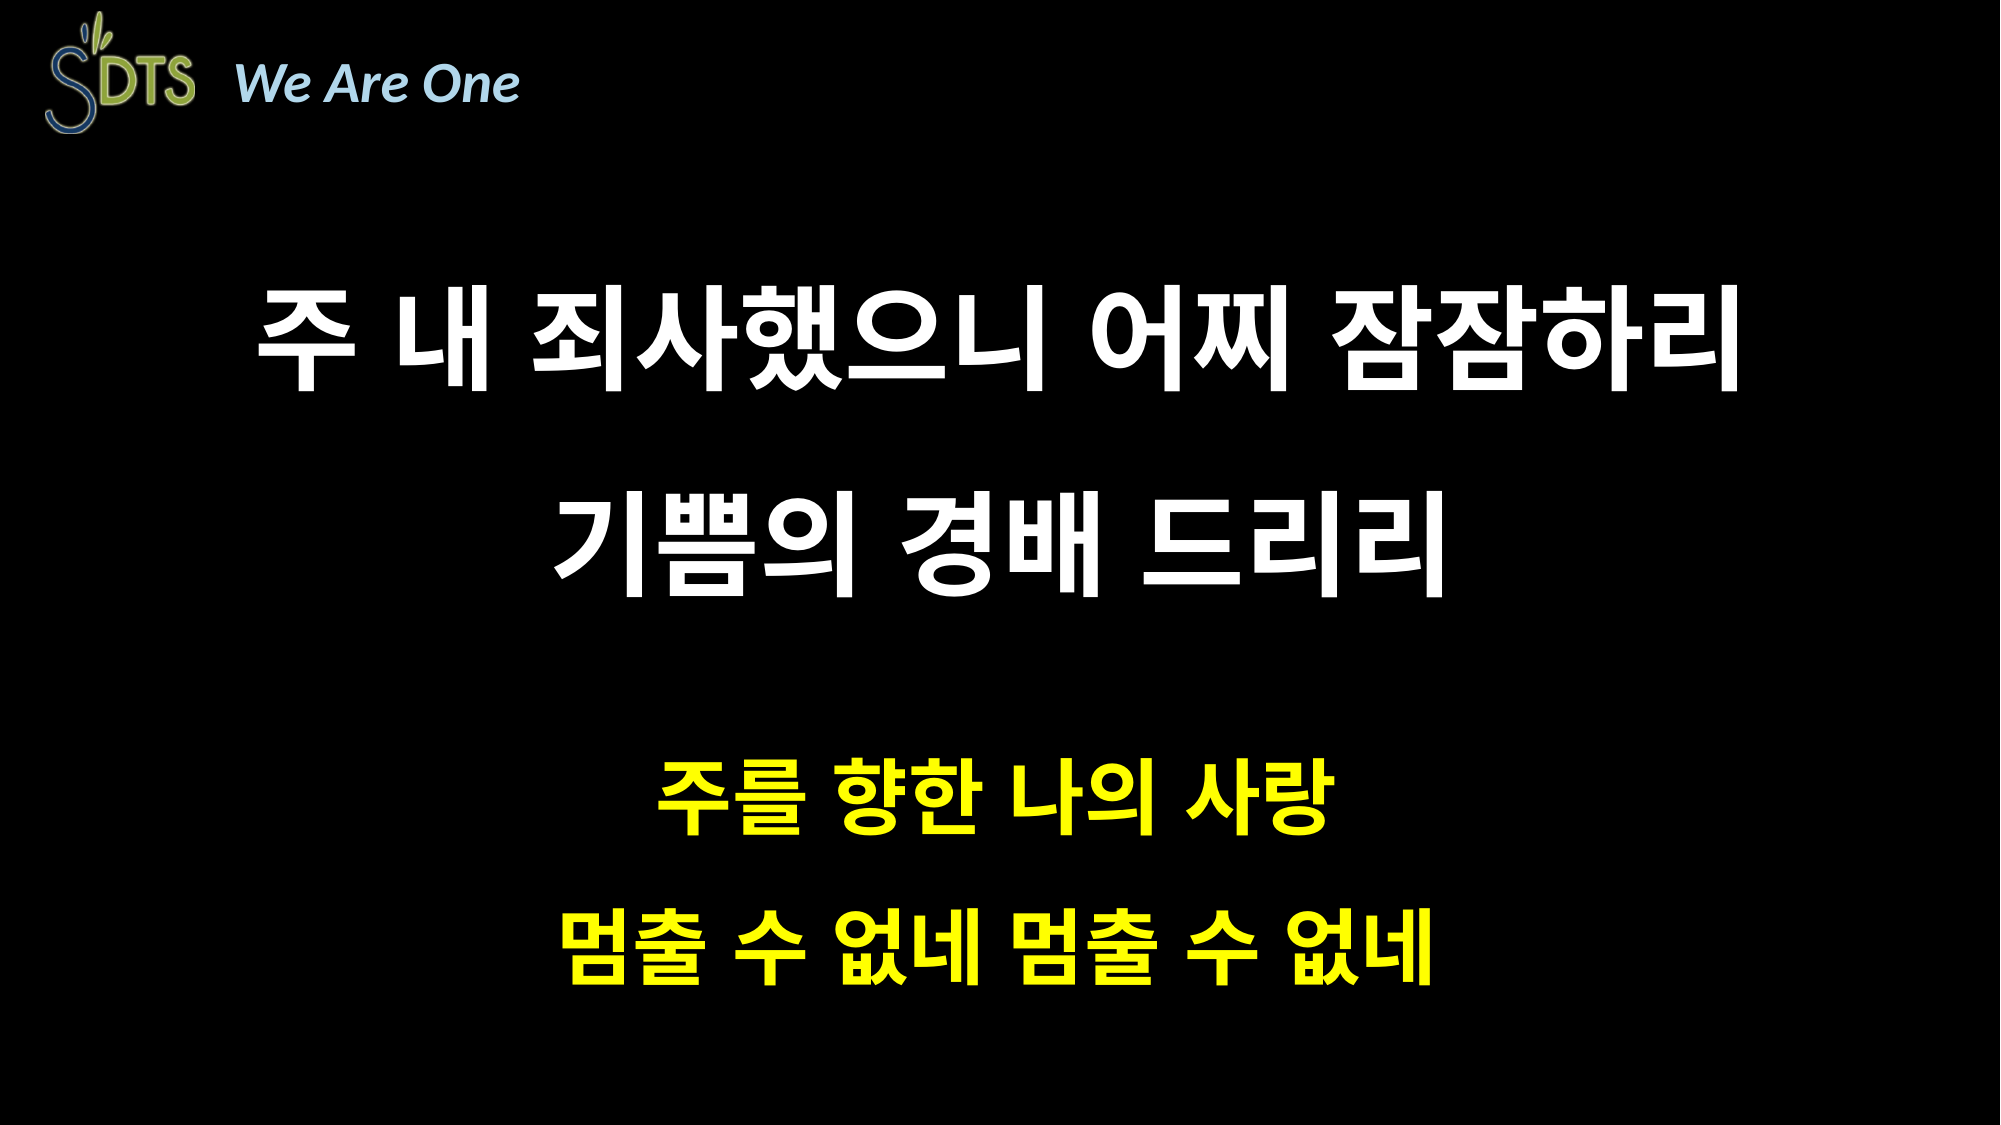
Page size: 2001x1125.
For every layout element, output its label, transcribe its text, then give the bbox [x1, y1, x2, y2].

text_box 주를 향한 나의 사랑 멈출 수 없네 멈출 수 없네 [157, 687, 1837, 1003]
text_box 주 내 죄사했으니 어찌 잠잠하리 기쁨의 경배 드리리 [29, 190, 1976, 618]
picture [45, 11, 195, 134]
